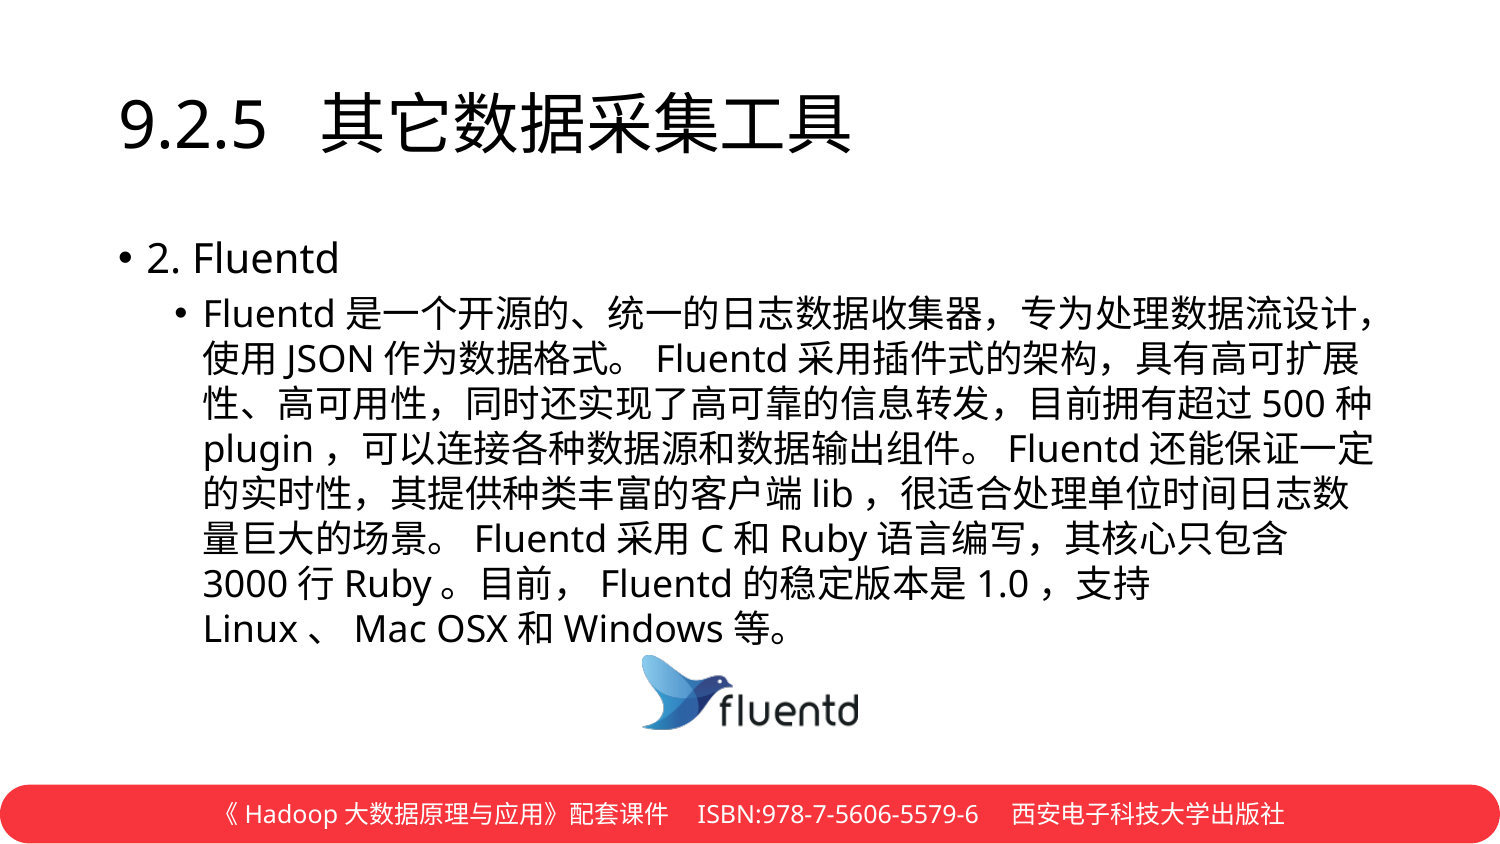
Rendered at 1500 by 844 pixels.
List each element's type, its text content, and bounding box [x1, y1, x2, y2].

picture [642, 655, 858, 760]
list 2. Fluentd Fluentd是一个开源的、统一的日志数据收集器，专为处理数据流设计，使用JSON作为数据格式。Fluentd采用插件式的架构，具有高可扩展性、高可用性，同时还实现了高可靠的信息转发，目前拥有超过500种plugin，可以连接各种数据源和数据输出组件。Fluentd还能保证一定的实时性，其提供种类丰富的客户端lib，很适合处理单位时间日志数量巨大的场景。Fluentd采用C和Ruby语言编写，其核心只包含3000行Ruby。目前，Fluentd的稳定版本是1.0，支持Linux、Mac OSX和Windows等。 [103, 224, 1397, 760]
title 9.2.5 其它数据采集工具 [103, 44, 1397, 208]
